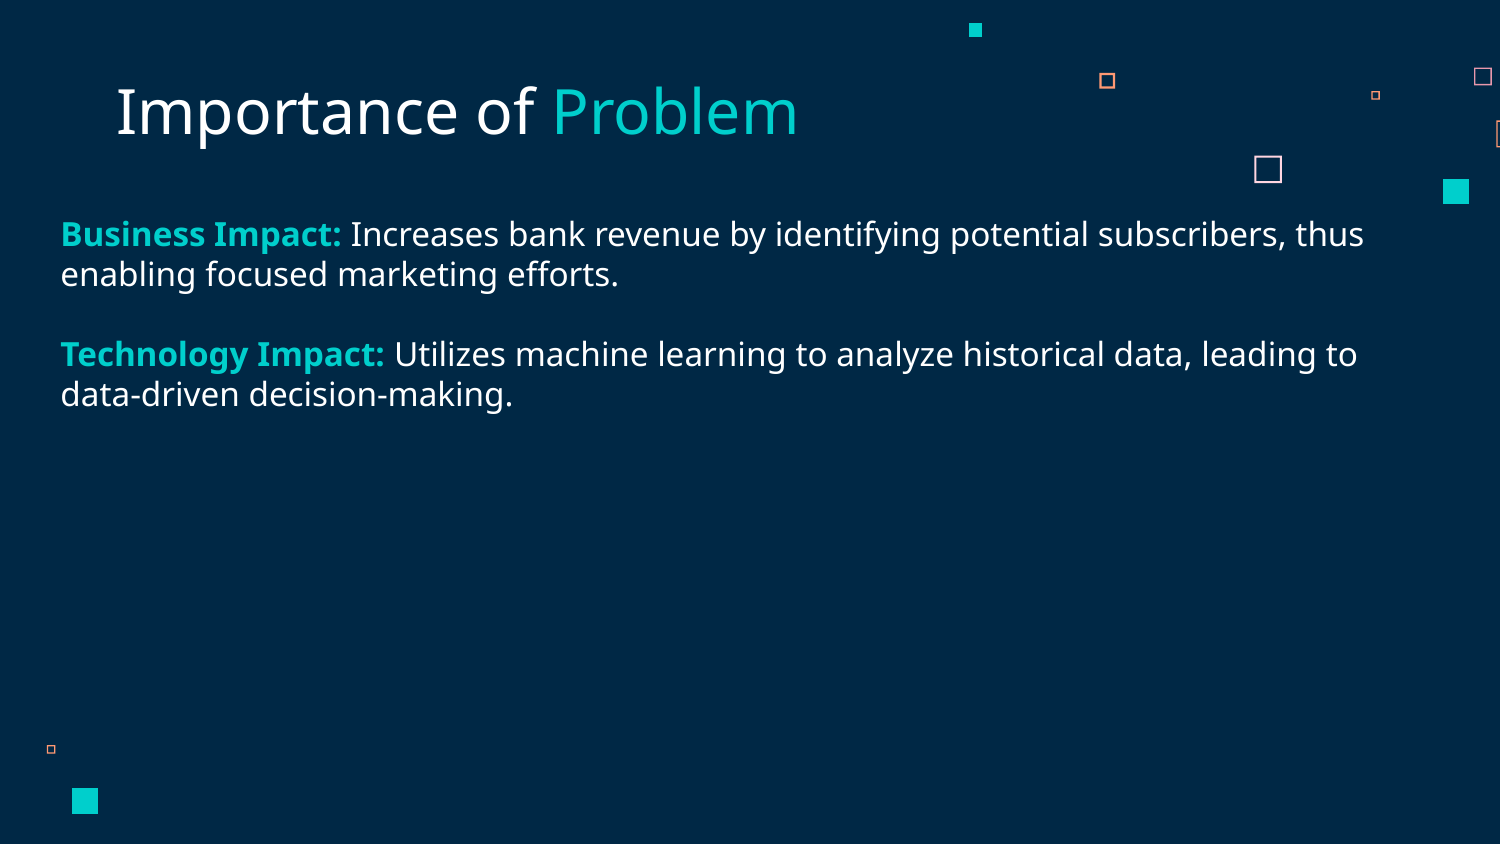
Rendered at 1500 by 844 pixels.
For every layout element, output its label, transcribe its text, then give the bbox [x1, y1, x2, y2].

title Importance of Problem [101, 67, 853, 163]
text_box Business Impact: Increases bank revenue by identifying potential subscribers, thus enabling focused marketing efforts. Technology Impact: Utilizes machine learning to analyze historical data, leading to data-driven decision-making. [45, 198, 1444, 690]
